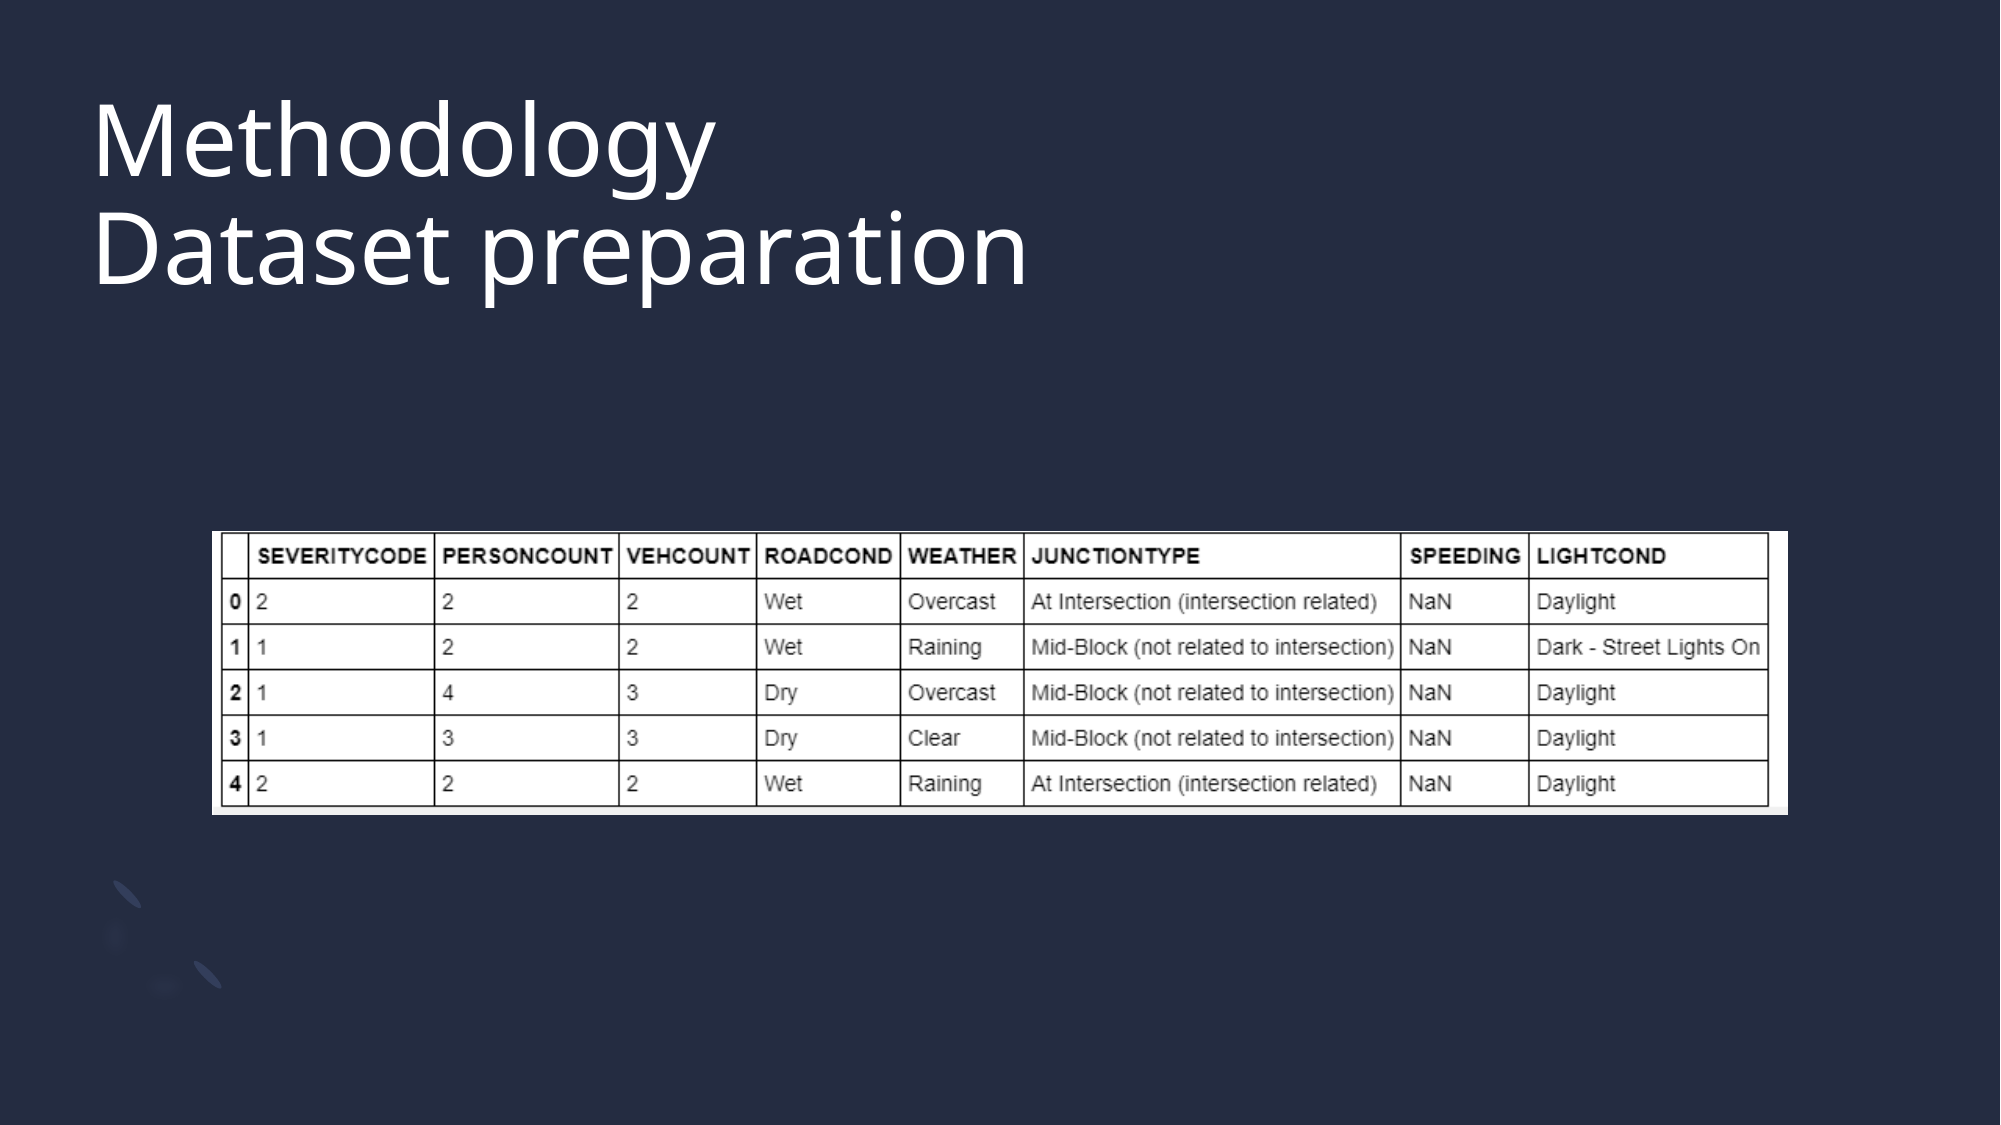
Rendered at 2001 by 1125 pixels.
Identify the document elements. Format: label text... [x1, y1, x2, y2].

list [212, 531, 1788, 815]
title Methodology Dataset preparation [90, 90, 1910, 309]
